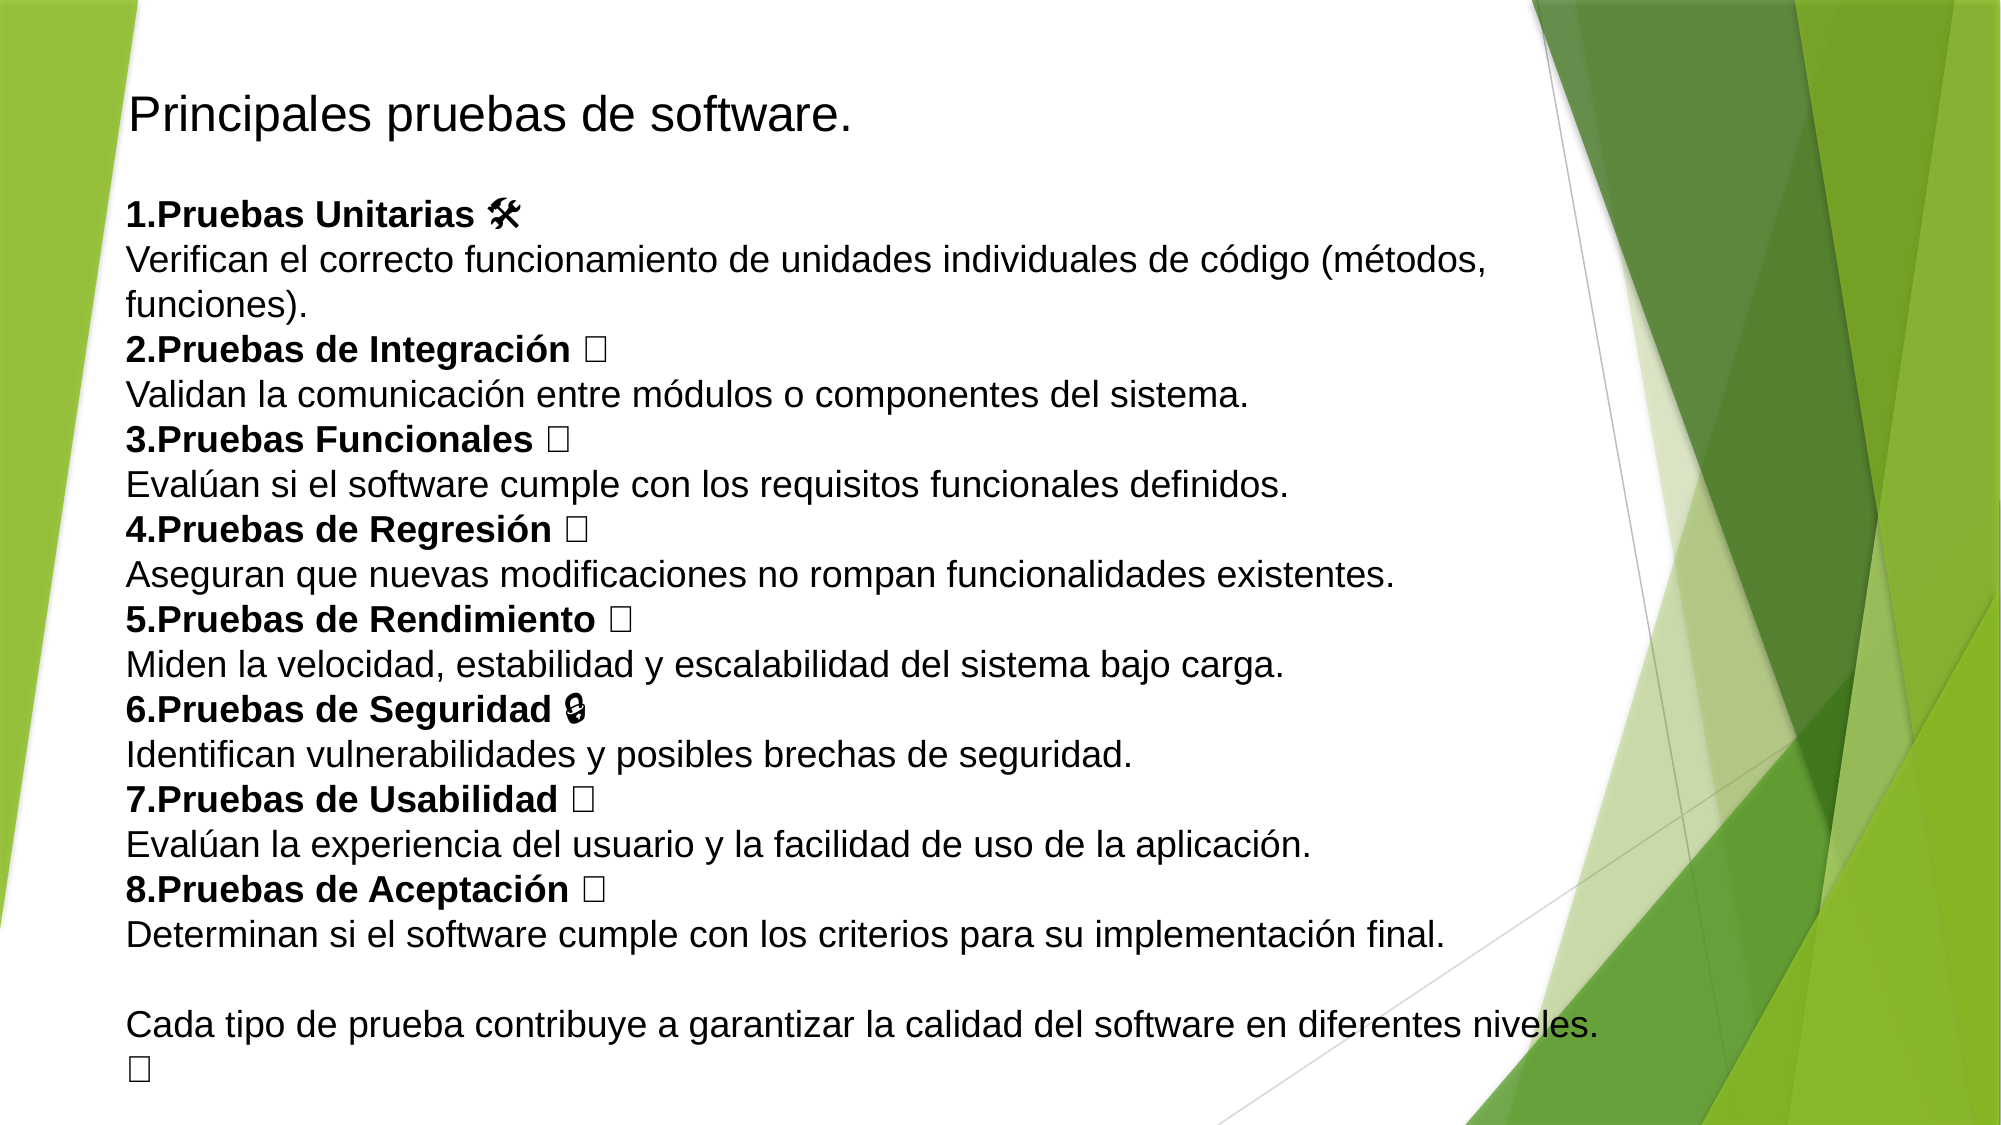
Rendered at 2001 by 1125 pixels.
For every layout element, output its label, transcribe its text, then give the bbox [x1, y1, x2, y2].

text_box Principales pruebas de software. [114, 74, 1620, 150]
text_box Pruebas Unitarias 🛠️ Verifican el correcto funcionamiento de unidades individuales de código (métodos, funciones). Pruebas de Integración 🔗 Validan la comunicación entre módulos o componentes del sistema. Pruebas Funcionales ✅ Evalúan si el software cumple con los requisitos funcionales definidos. Pruebas de Regresión 🔄 Aseguran que nuevas modificaciones no rompan funcionalidades existentes. Pruebas de Rendimiento 🚀 Miden la velocidad, estabilidad y escalabilidad del sistema bajo carga. Pruebas de Seguridad 🔒 Identifican vulnerabilidades y posibles brechas de seguridad. Pruebas de Usabilidad 🎯 Evalúan la experiencia del usuario y la facilidad de uso de la aplicación. Pruebas de Aceptación ✅ Determinan si el software cumple con los criterios para su implementación final. Cada tipo de prueba contribuye a garantizar la calidad del software en diferentes niveles. 🚀 [110, 182, 1623, 1097]
